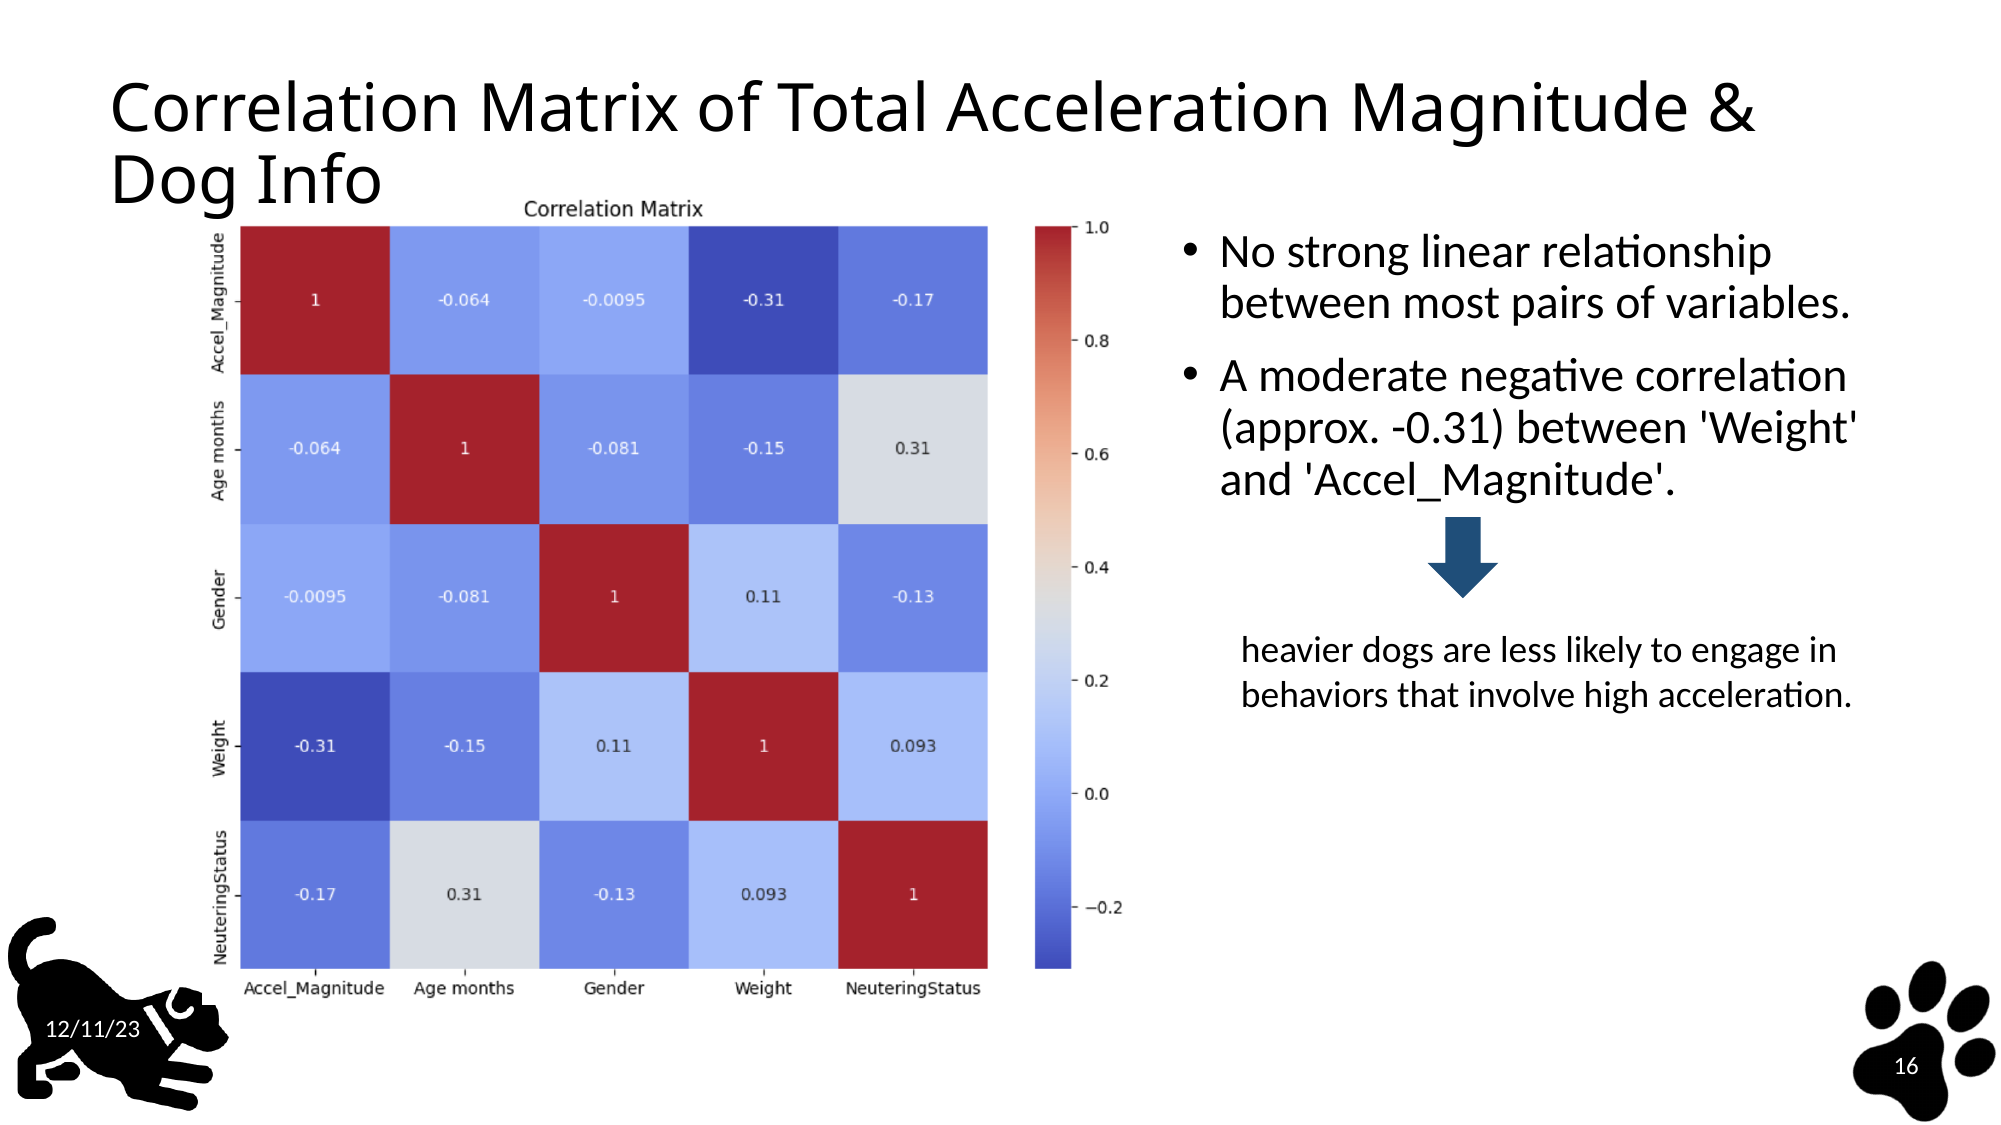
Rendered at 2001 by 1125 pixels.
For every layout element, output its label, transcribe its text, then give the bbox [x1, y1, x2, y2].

picture [1813, 909, 2001, 1125]
title Correlation Matrix of Total Acceleration Magnitude & Dog Info [94, 37, 1820, 255]
text_box [1425, 516, 1501, 600]
picture [0, 191, 1124, 1125]
slide_number 16 [1483, 1035, 1934, 1096]
text_box heavier dogs are less likely to engage in behaviors that involve high acceleration. [1225, 617, 1897, 723]
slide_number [29, 998, 480, 1058]
text_box No strong linear relationship between most pairs of variables. A moderate negative correlation (approx. -0.31) between 'Weight' and 'Accel_Magnitude'. [1166, 218, 1915, 638]
